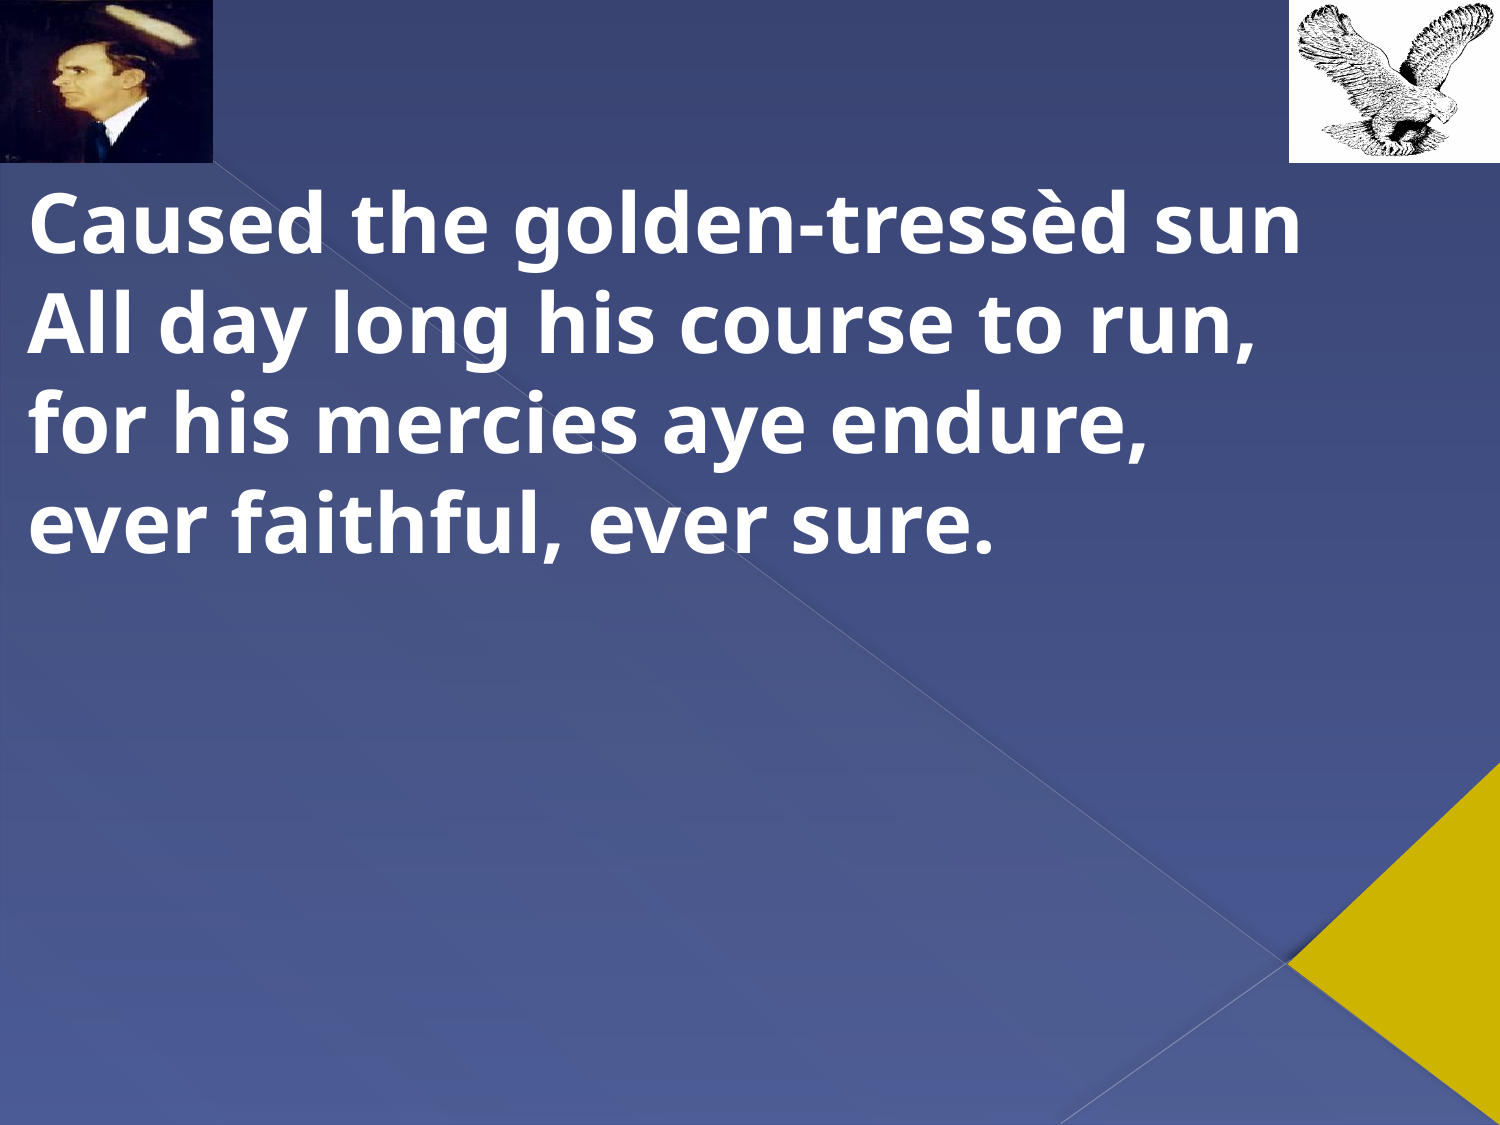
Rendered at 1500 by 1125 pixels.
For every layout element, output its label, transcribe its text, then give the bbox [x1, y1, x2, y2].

picture [0, 0, 213, 163]
text_box Caused the golden-tressèd sun All day long his course to run, for his mercies aye endure, ever faithful, ever sure. [12, 162, 1500, 578]
picture [1288, 0, 1500, 163]
text_box [1285, 760, 1500, 1125]
